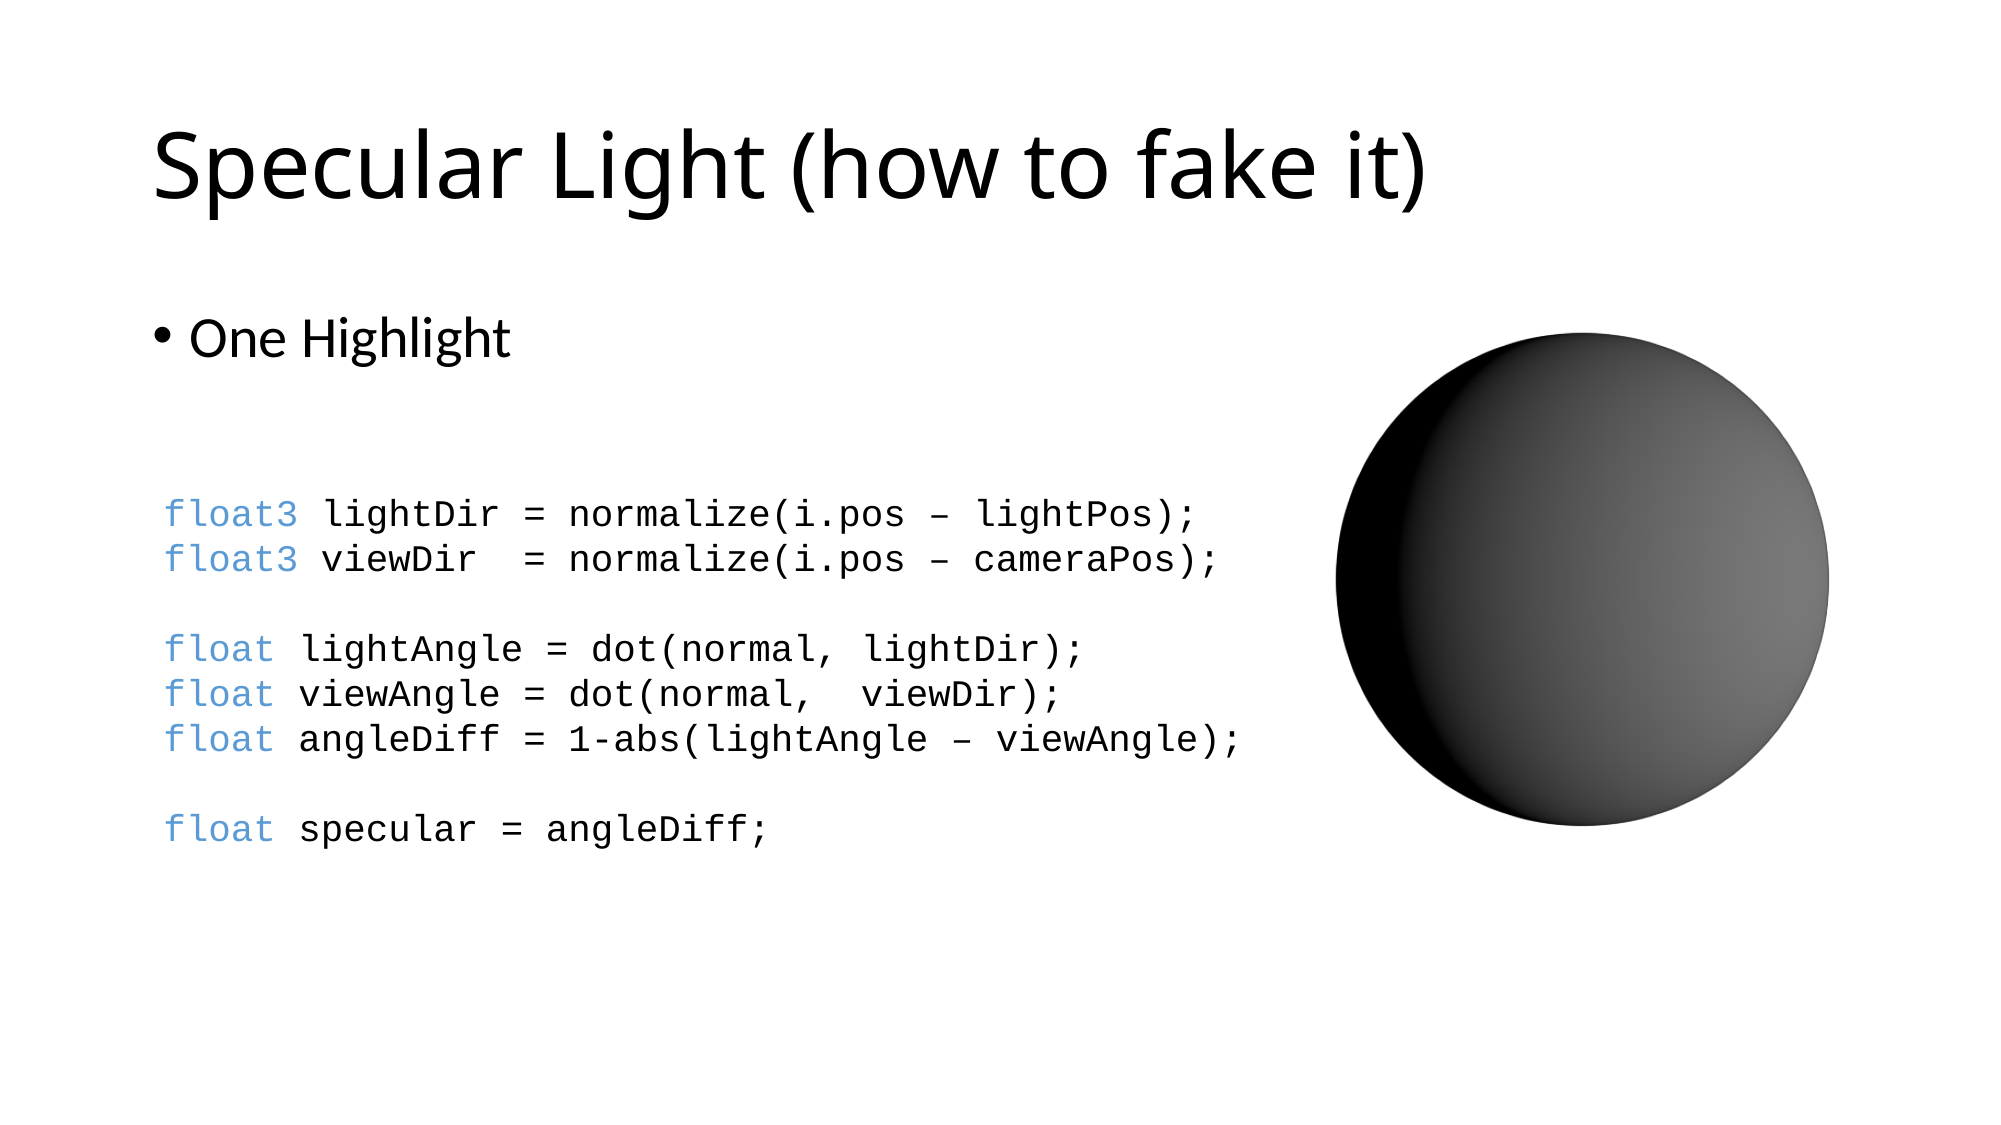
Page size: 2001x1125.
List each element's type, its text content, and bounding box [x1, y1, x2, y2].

list One Highlight [137, 299, 1301, 716]
text_box float3 lightDir = normalize(i.pos – lightPos); float3 viewDir = normalize(i.pos – cameraPos); float lightAngle = dot(normal, lightDir); float viewAngle = dot(normal, viewDir); float angleDiff = 1-abs(lightAngle – viewAngle); float specular = angleDiff; [148, 481, 1301, 856]
title Specular Light (how to fake it) [137, 59, 1863, 278]
picture [1301, 299, 1863, 860]
